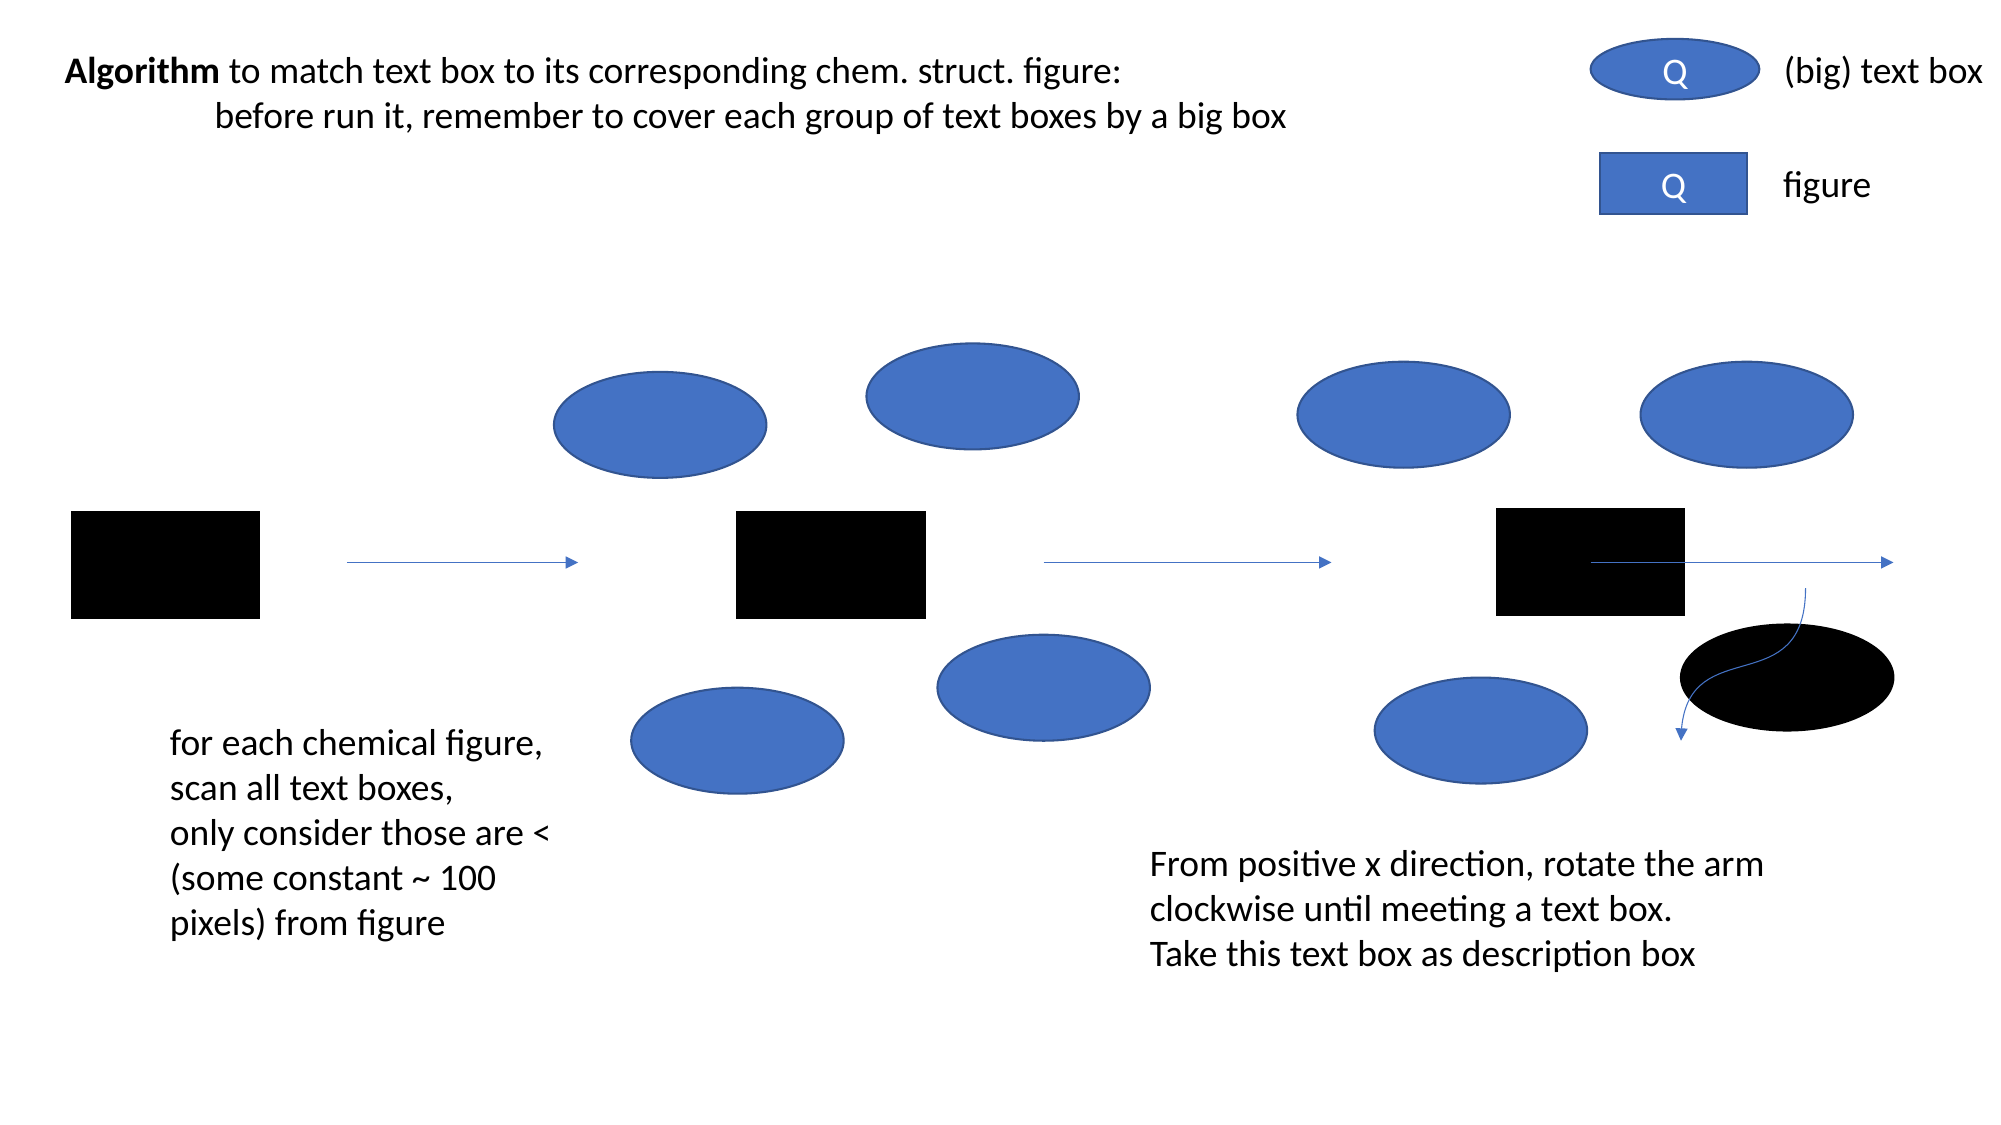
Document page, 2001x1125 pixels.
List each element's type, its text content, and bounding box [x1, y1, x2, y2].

text_box [936, 633, 1151, 742]
text_box Algorithm to match text box to its corresponding chem. struct. figure: before run it, remember to cover each group of text boxes by a big box [49, 38, 1303, 144]
text_box for each chemical figure, scan all text boxes, only consider those are < (some constant ~ 100 pixels) from figure [155, 710, 590, 951]
text_box [865, 342, 1080, 451]
text_box [552, 370, 768, 479]
text_box [1296, 360, 1511, 469]
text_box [1666, 602, 1820, 727]
text_box Q [1599, 152, 1748, 215]
text_box [630, 686, 845, 795]
text_box [1496, 508, 1685, 616]
text_box [71, 511, 260, 619]
text_box Q [1589, 37, 1761, 101]
text_box From positive x direction, rotate the arm clockwise until meeting a text box. Take this text box as description box [1135, 831, 1806, 982]
text_box figure [1768, 153, 1887, 213]
text_box [1639, 360, 1855, 469]
text_box [1373, 676, 1589, 785]
text_box (big) text box [1769, 38, 1999, 99]
text_box [736, 511, 926, 619]
text_box [1744, 626, 1895, 732]
